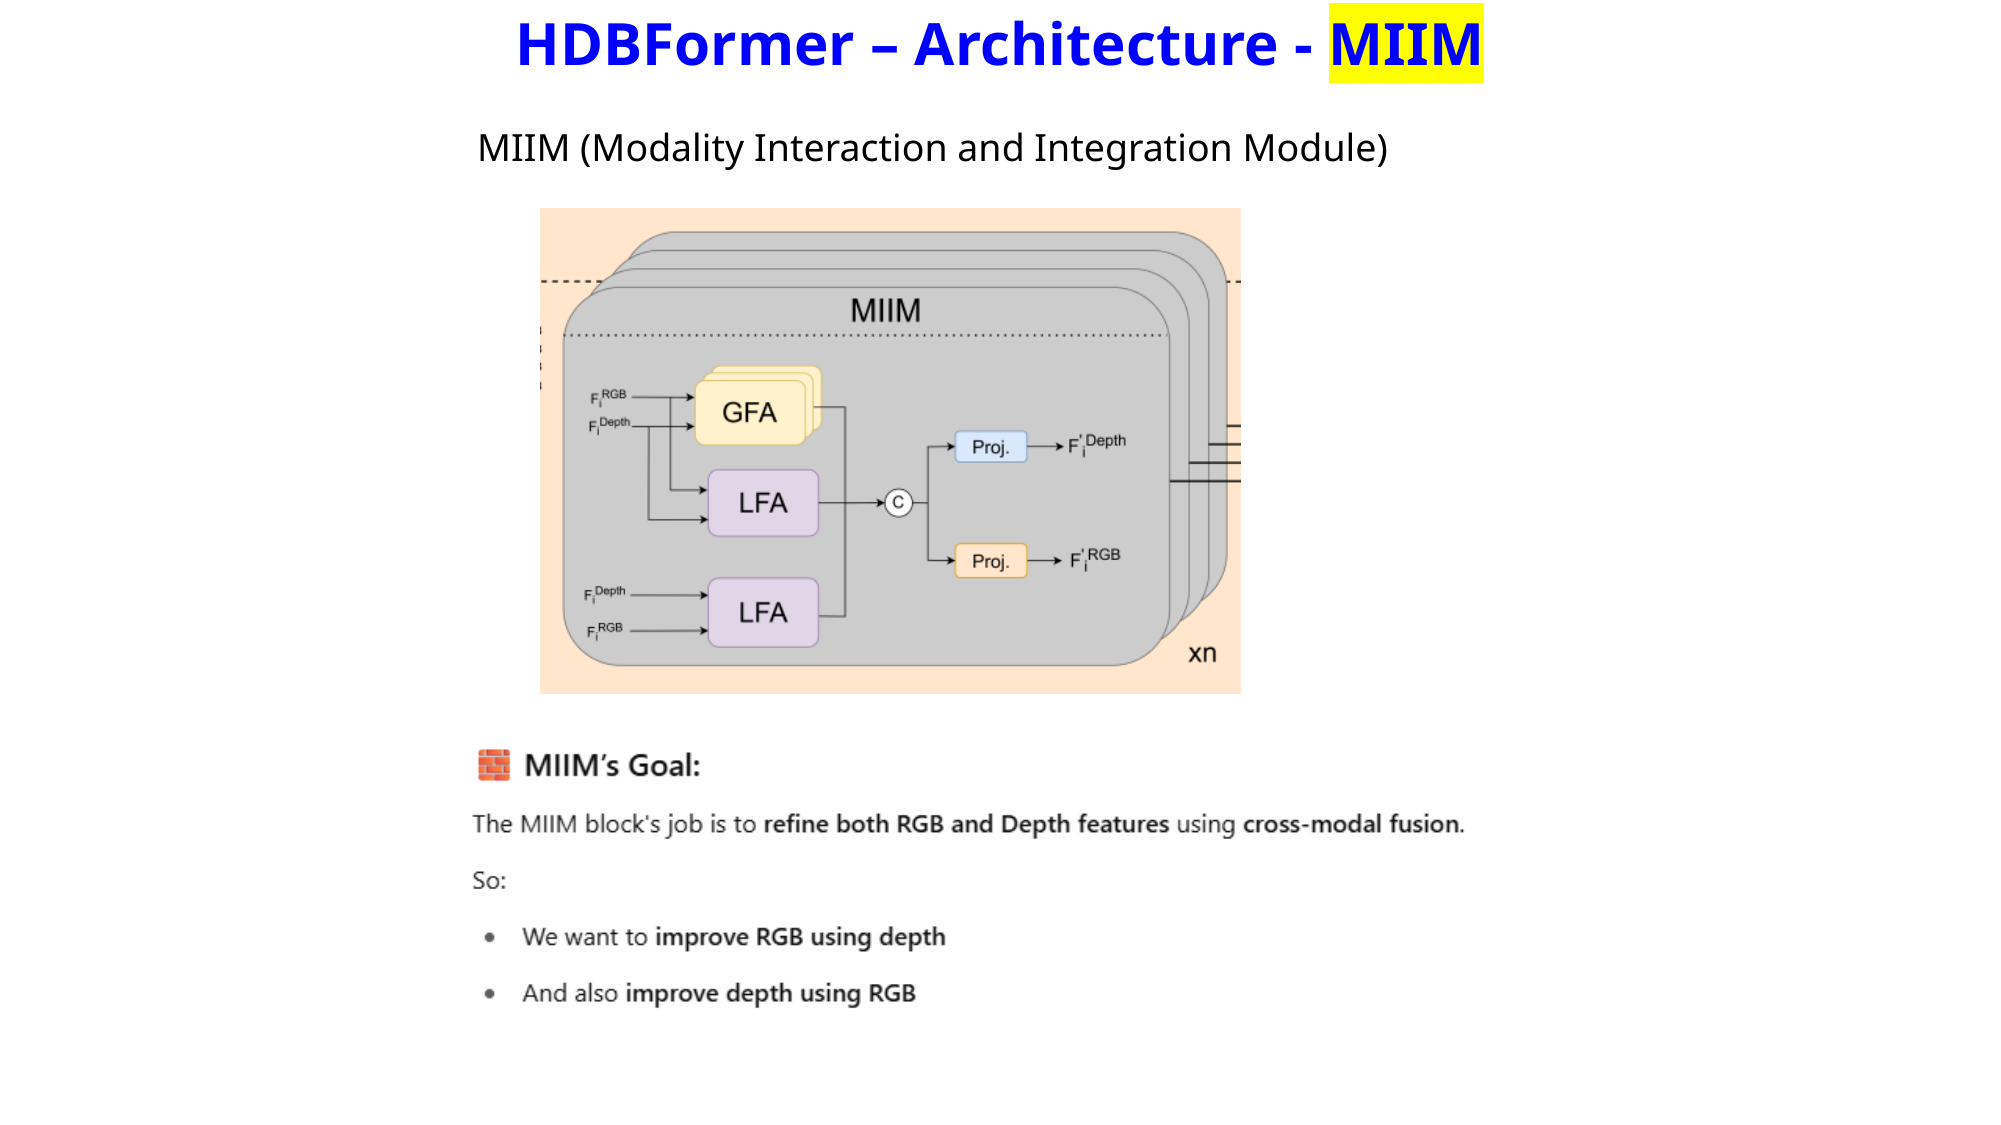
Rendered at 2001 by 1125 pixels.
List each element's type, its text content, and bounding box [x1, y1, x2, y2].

picture [446, 733, 1512, 1031]
text_box MIIM (Modality Interaction and Integration Module) [462, 117, 1463, 177]
text_box HDBFormer – Architecture - MIIM [0, 0, 2000, 85]
picture [539, 208, 1241, 694]
